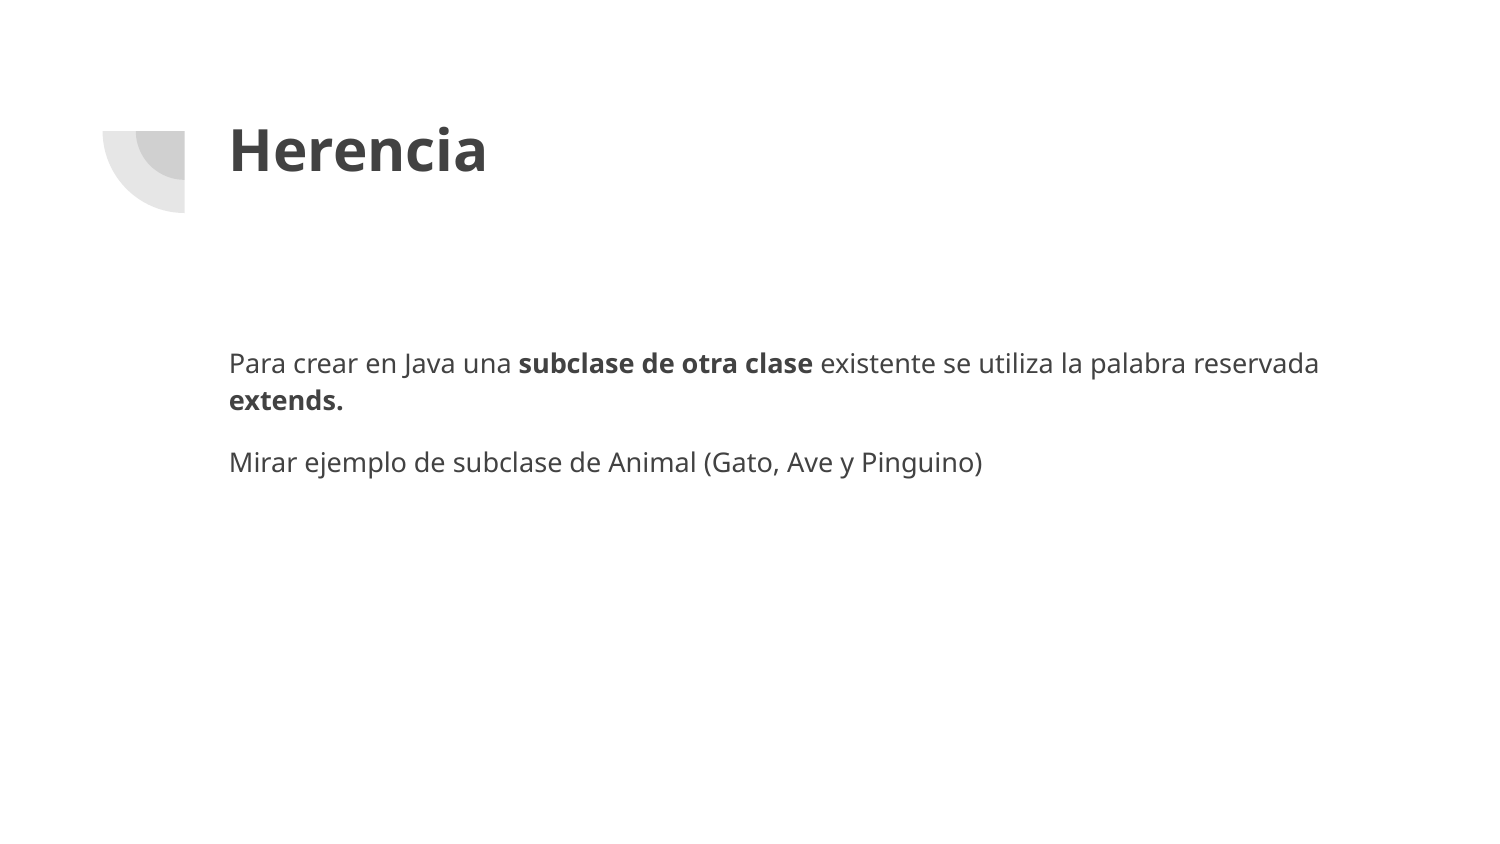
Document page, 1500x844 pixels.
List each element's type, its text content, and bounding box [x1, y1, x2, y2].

list Para crear en Java una subclase de otra clase existente se utiliza la palabra reservada extends. Mirar ejemplo de subclase de Animal (Gato, Ave y Pinguino) [213, 326, 1368, 744]
title Herencia [213, 98, 1368, 263]
